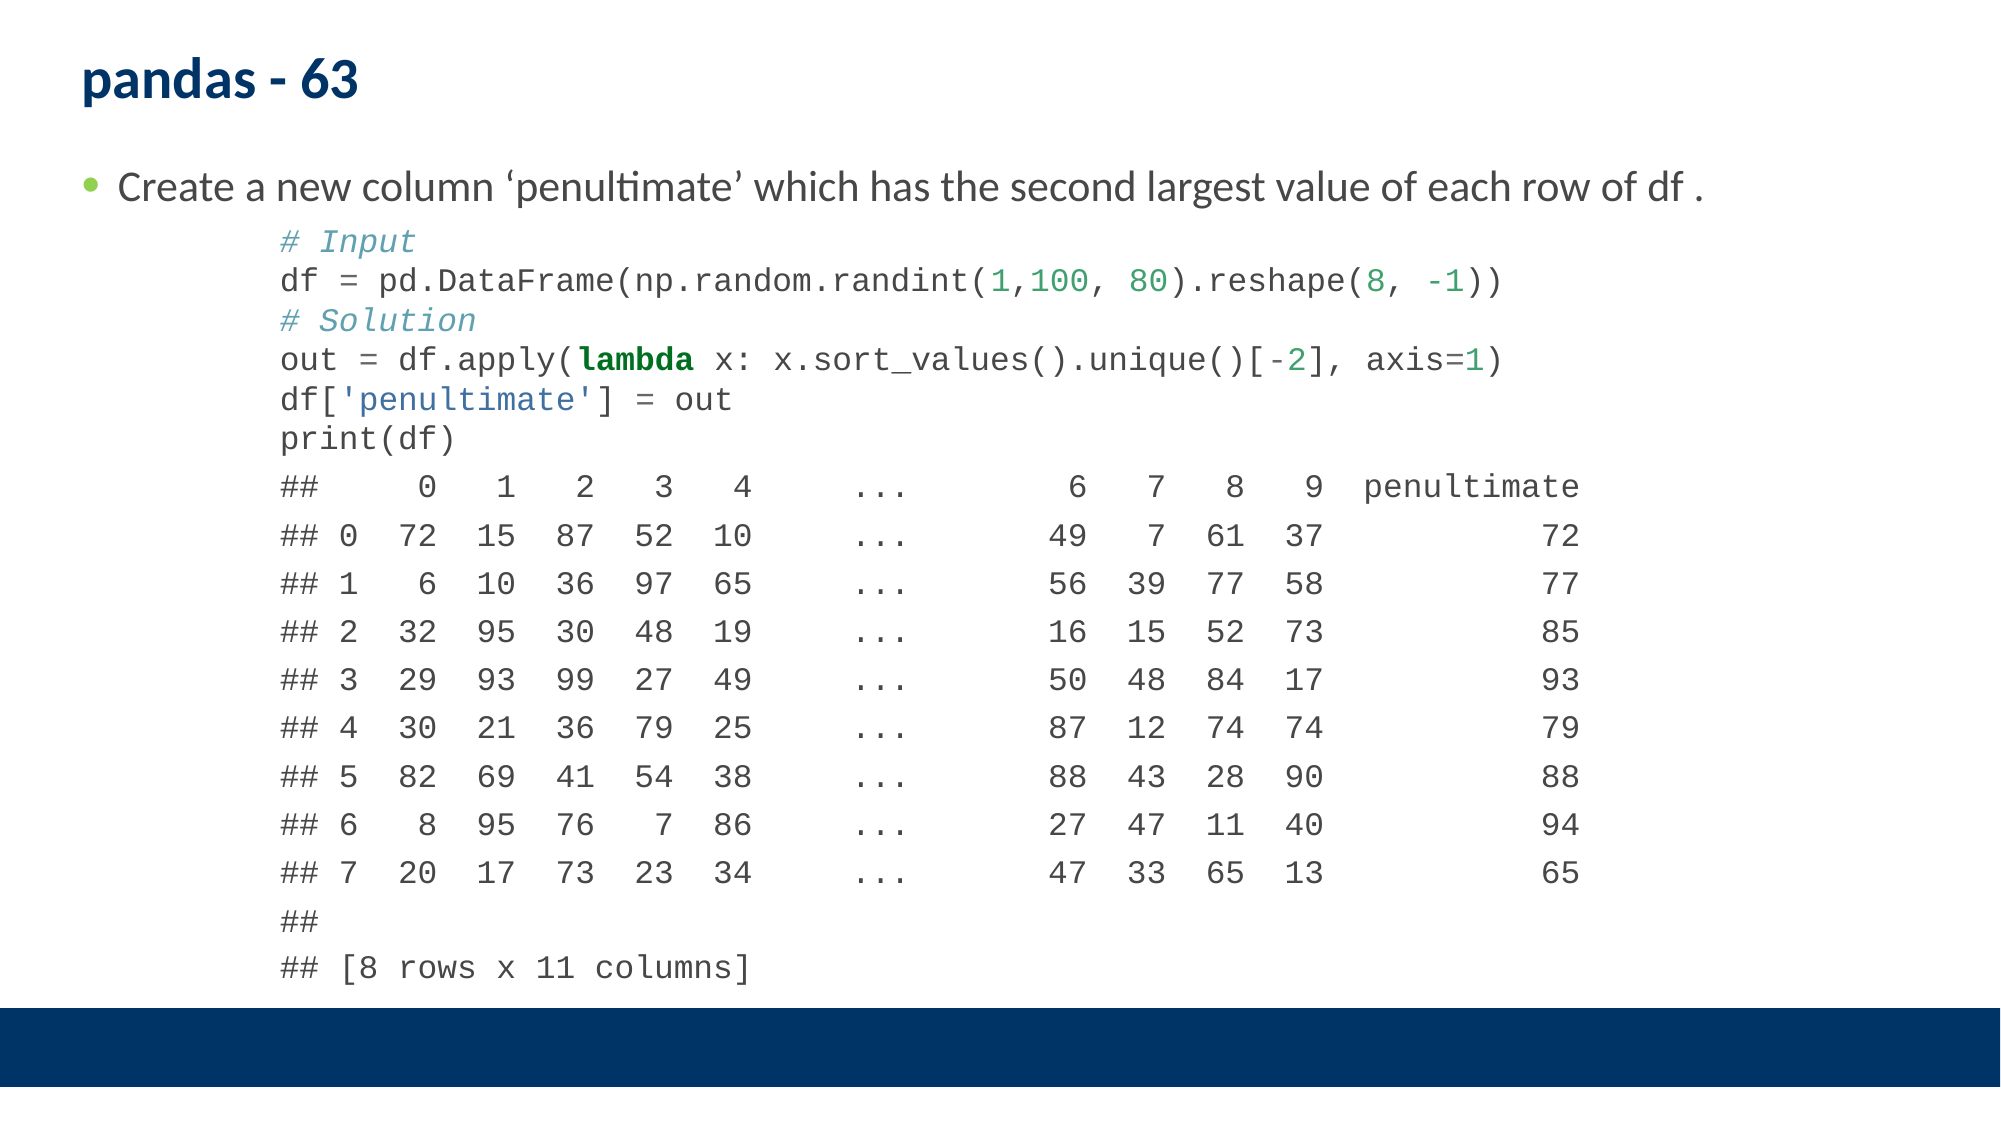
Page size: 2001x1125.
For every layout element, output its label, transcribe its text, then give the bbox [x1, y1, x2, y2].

list Create a new column ‘penultimate’ which has the second largest value of each row of df . # Input df = pd.DataFrame(np.random.randint(1,100, 80).reshape(8, -1)) # Solution out = df.apply(lambda x: x.sort_values().unique()[-2], axis=1) df['penultimate'] = out print(df) ## 0 1 2 3 4 ... 6 7 8 9 penultimate ## 0 72 15 87 52 10 ... 49 7 61 37 72 ## 1 6 10 36 97 65 ... 56 39 77 58 77 ## 2 32 95 30 48 19 ... 16 15 52 73 85 ## 3 29 93 99 27 49 ... 50 48 84 17 93 ## 4 30 21 36 79 25 ... 87 12 74 74 79 ## 5 82 69 41 54 38 ... 88 43 28 90 88 ## 6 8 95 76 7 86 ... 27 47 11 40 94 ## 7 20 17 73 23 34 ... 47 33 65 13 65 ## ## [8 rows x 11 columns] [66, 149, 1917, 1001]
title pandas - 63 [66, 12, 1917, 138]
